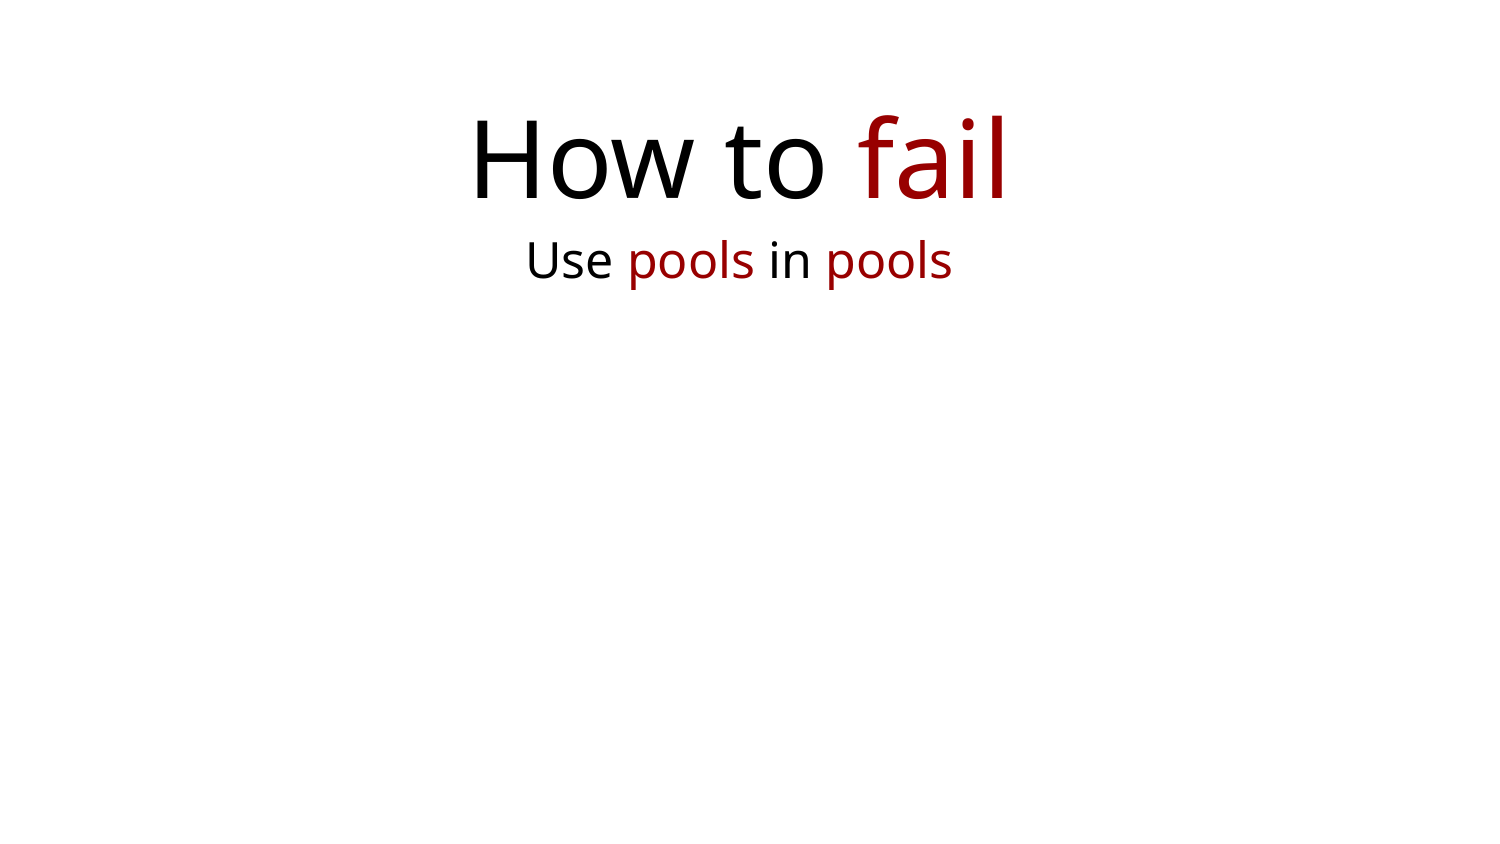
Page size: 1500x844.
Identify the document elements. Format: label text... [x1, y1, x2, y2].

text_box Use pools in pools [493, 213, 986, 304]
text_box How to fail [104, 74, 1374, 305]
